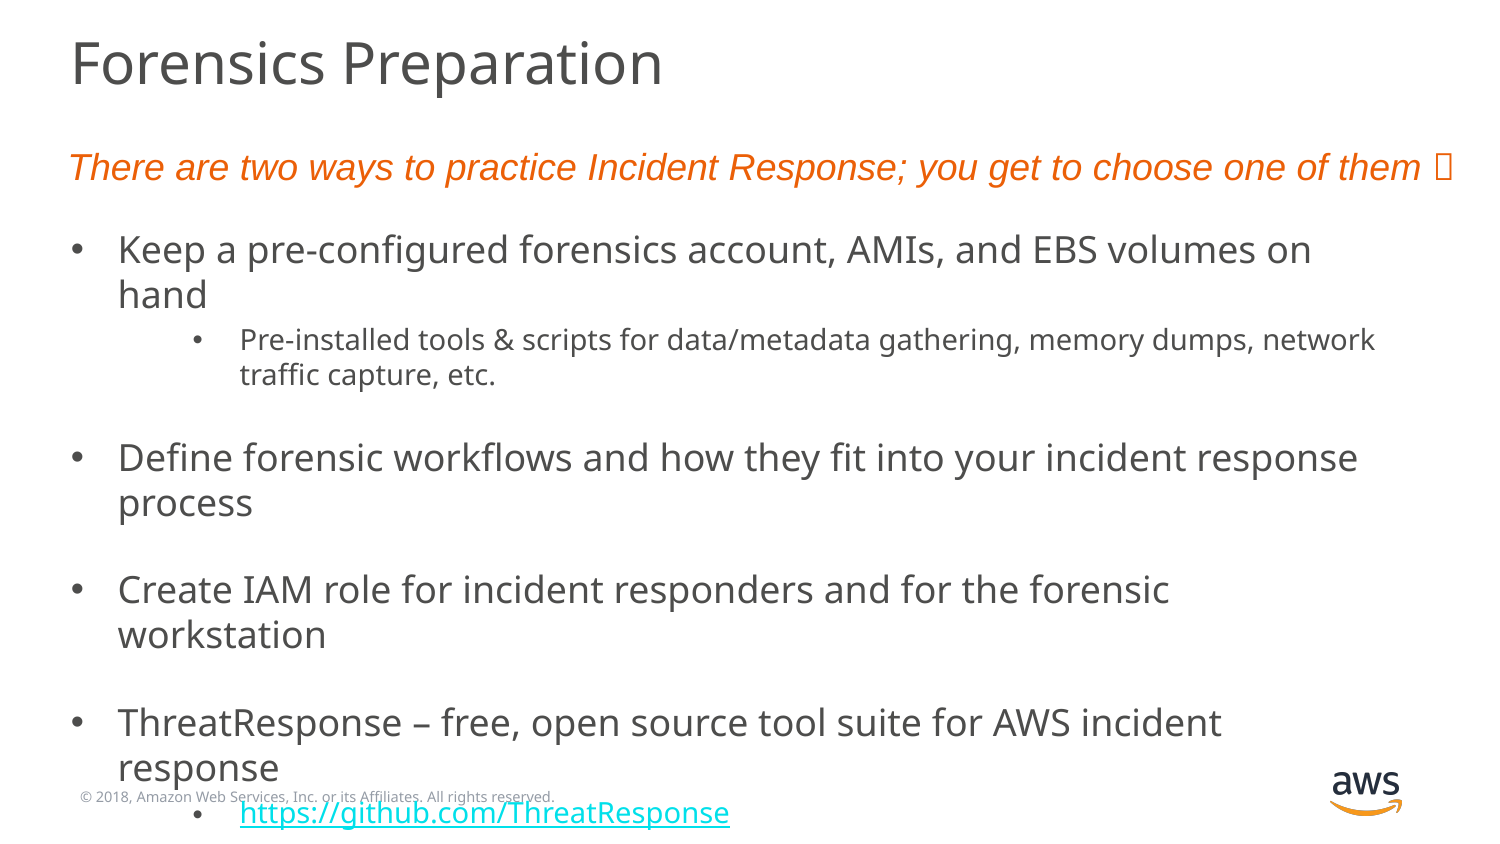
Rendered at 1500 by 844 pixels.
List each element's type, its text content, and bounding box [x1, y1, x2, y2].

list Keep a pre-configured forensics account, AMIs, and EBS volumes on hand Pre-installed tools & scripts for data/metadata gathering, memory dumps, network traffic capture, etc. Define forensic workflows and how they fit into your incident response process Create IAM role for incident responders and for the forensic workstation ThreatResponse – free, open source tool suite for AWS incident response https://github.com/ThreatResponse [55, 195, 1402, 749]
text_box There are two ways to practice Incident Response; you get to choose one of them  [52, 135, 1471, 195]
title Forensics Preparation [55, 18, 1402, 109]
picture [1330, 772, 1402, 816]
